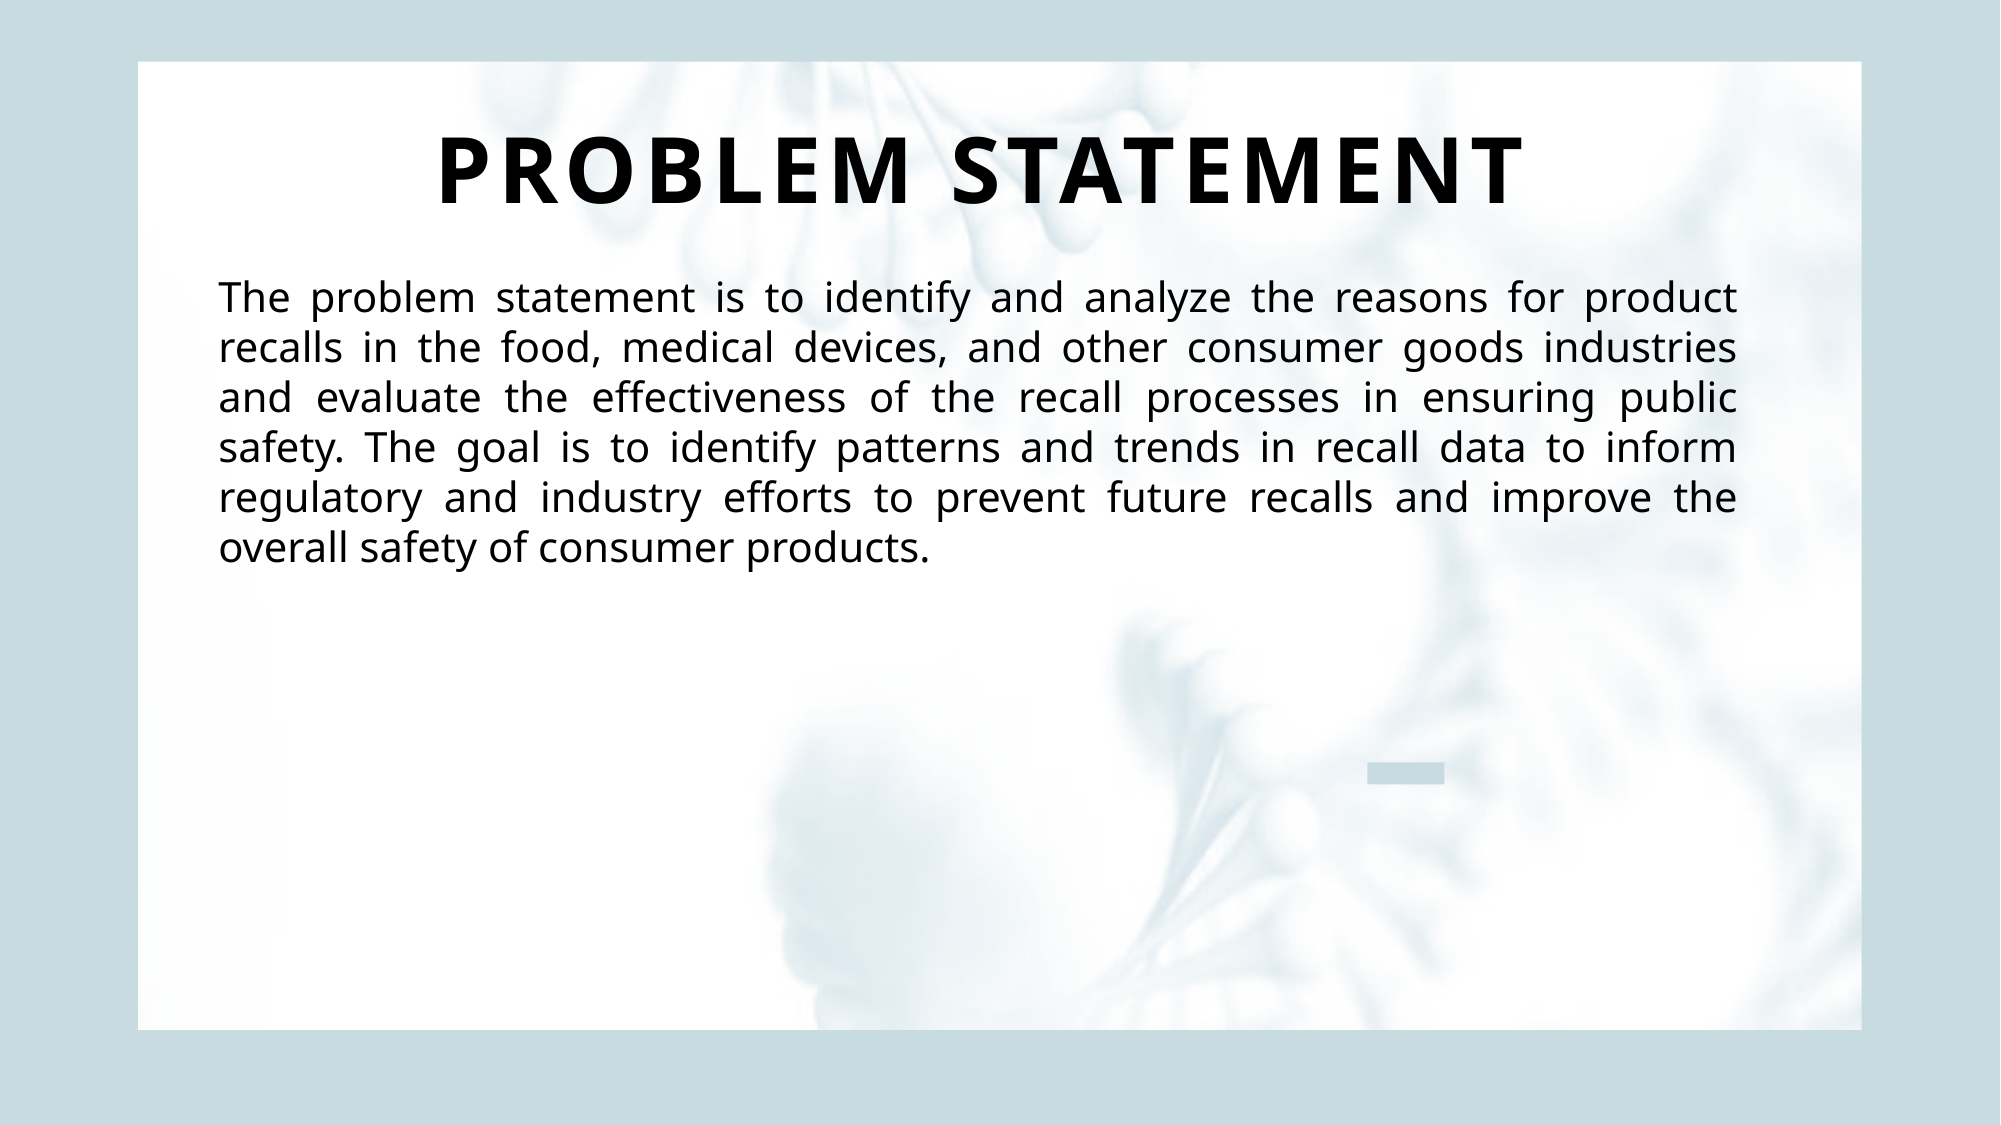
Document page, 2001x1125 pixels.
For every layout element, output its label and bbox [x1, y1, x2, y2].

picture [138, 61, 1862, 1030]
